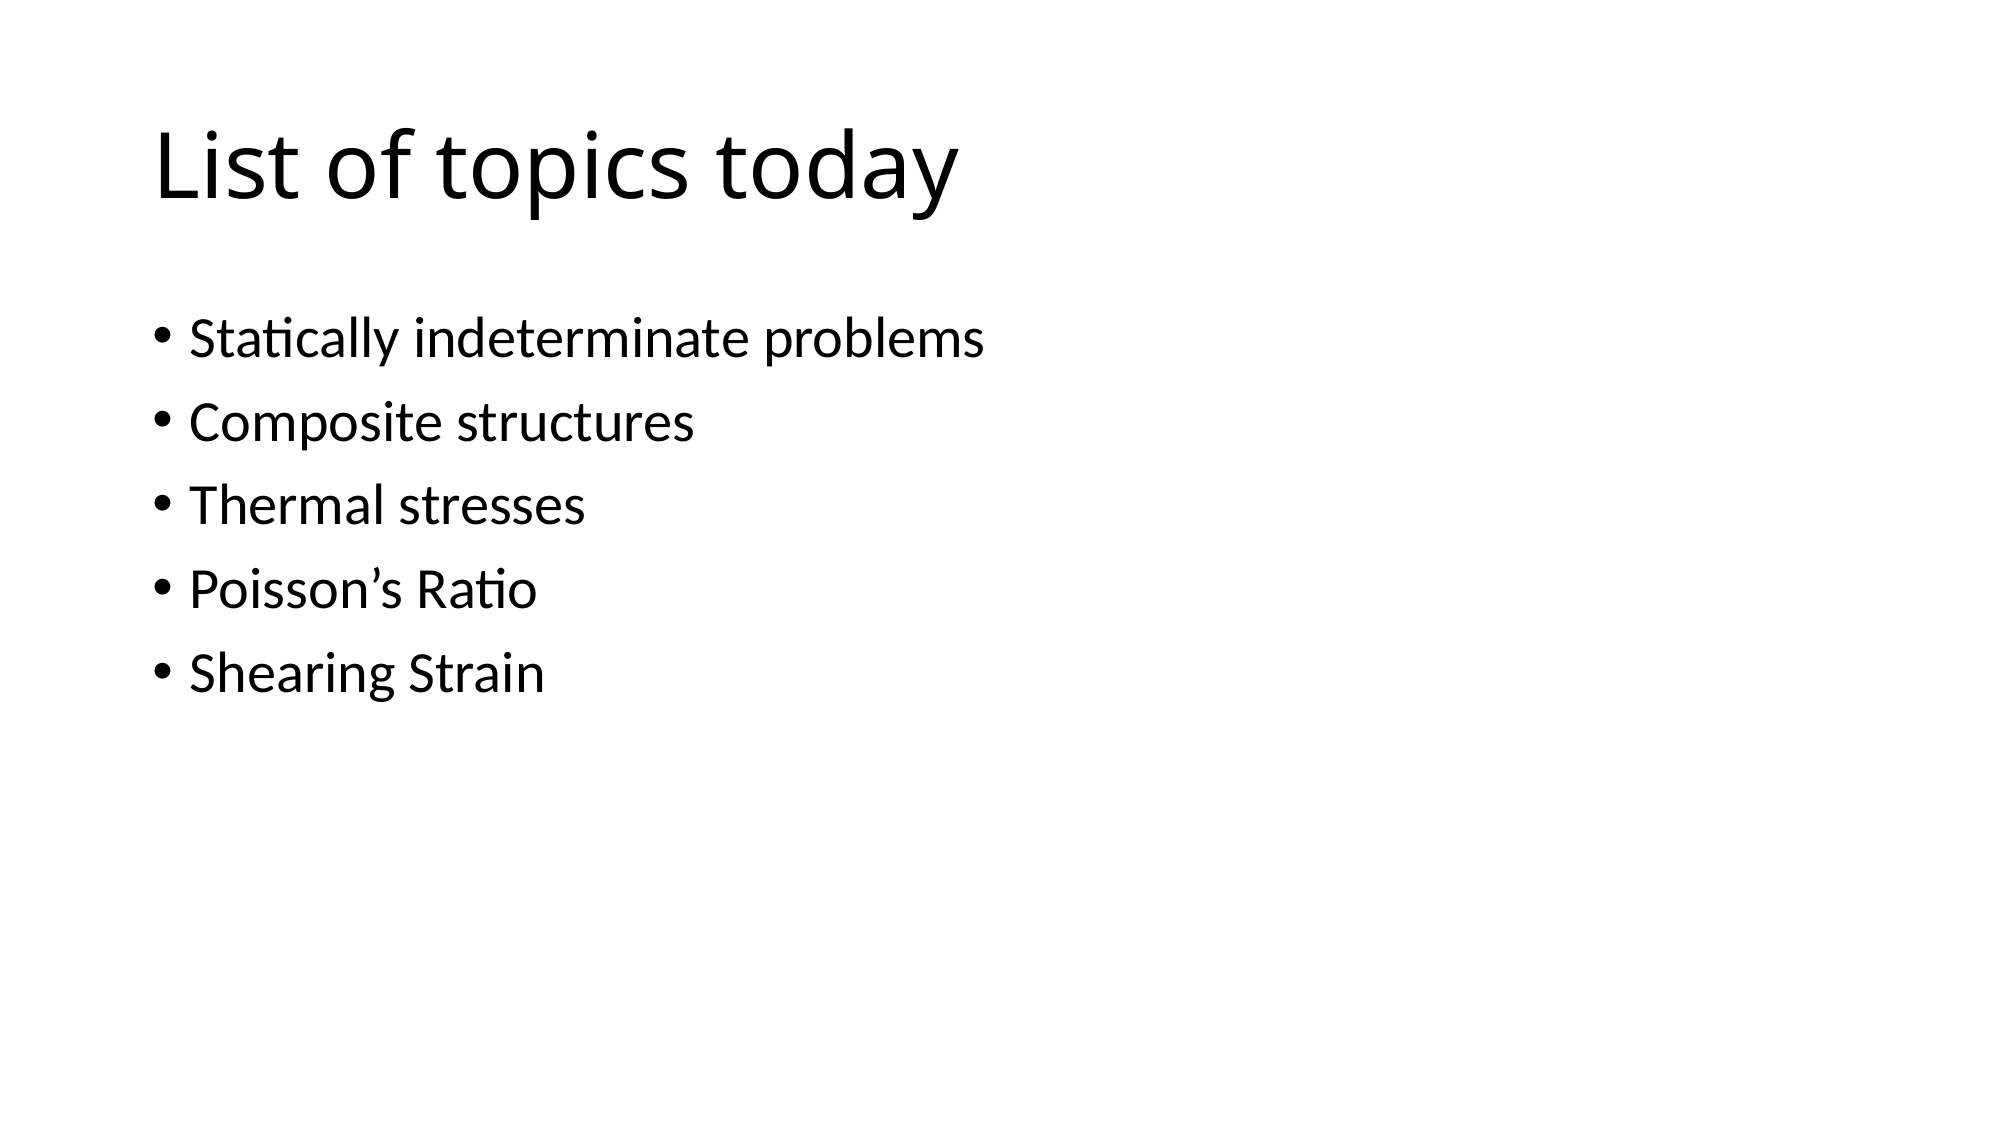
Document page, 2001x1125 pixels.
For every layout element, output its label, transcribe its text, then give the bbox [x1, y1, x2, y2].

title List of topics today [137, 59, 1863, 278]
list Statically indeterminate problems Composite structures Thermal stresses Poisson’s Ratio Shearing Strain [137, 299, 1863, 1014]
